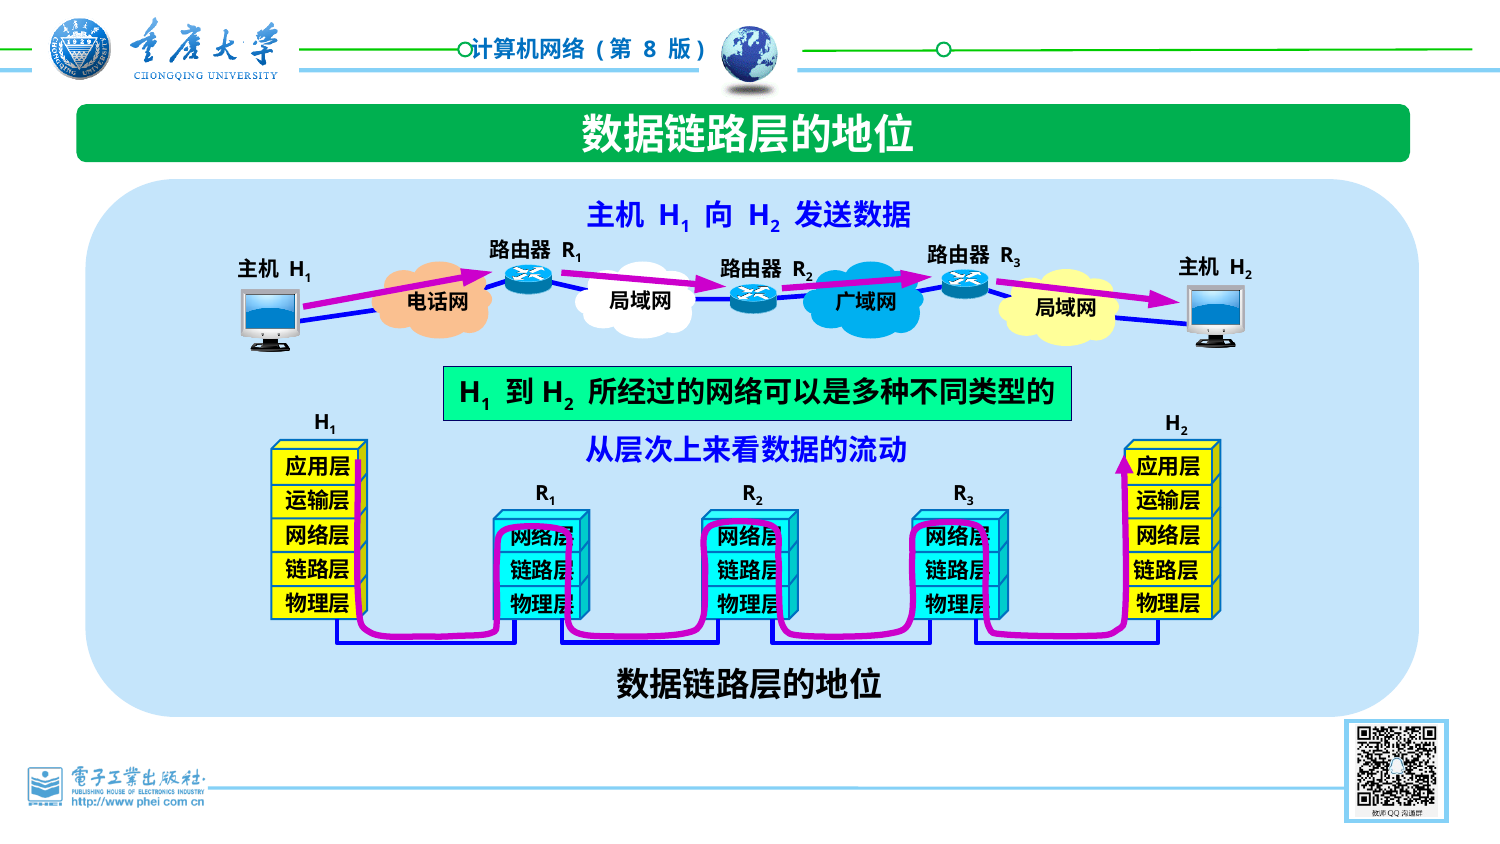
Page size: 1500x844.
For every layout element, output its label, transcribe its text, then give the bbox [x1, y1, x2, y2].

picture [968, 273, 979, 277]
text_box 路由器 R1 [474, 228, 597, 273]
picture [516, 268, 526, 272]
picture [32, 0, 299, 91]
picture [941, 269, 956, 276]
text_box 数据链路层的地位 [566, 100, 931, 166]
picture [729, 283, 778, 314]
text_box 路由器 R2 [705, 248, 828, 274]
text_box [998, 268, 1120, 347]
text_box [1123, 276, 1200, 326]
picture [236, 286, 304, 354]
picture [729, 306, 746, 314]
picture [535, 264, 553, 275]
picture [941, 292, 989, 300]
picture [1355, 724, 1438, 817]
picture [504, 264, 522, 275]
text_box [76, 104, 566, 163]
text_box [928, 276, 993, 326]
picture [719, 24, 779, 100]
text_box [497, 276, 569, 326]
picture [531, 275, 542, 280]
text_box 路由器 R3 [912, 234, 1036, 274]
picture [953, 273, 963, 277]
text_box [268, 400, 1231, 644]
text_box H1 到H2 所经过的网络可以是多种不同类型的 [443, 366, 1072, 399]
picture [1181, 281, 1250, 350]
text_box [938, 276, 996, 326]
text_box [700, 276, 797, 326]
text_box 主机 H1 [222, 248, 327, 292]
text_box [574, 261, 696, 339]
text_box [83, 176, 1422, 720]
text_box 主机 H1 向 H2 发送数据 [571, 188, 927, 243]
text_box [931, 104, 1411, 163]
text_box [802, 261, 924, 339]
picture [531, 268, 542, 272]
picture [23, 764, 208, 809]
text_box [371, 261, 493, 339]
picture [974, 269, 989, 276]
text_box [282, 276, 366, 326]
text_box 主机 H2 [1163, 245, 1267, 290]
picture [504, 287, 553, 295]
text_box 数据链路层的地位 [432, 655, 1067, 710]
